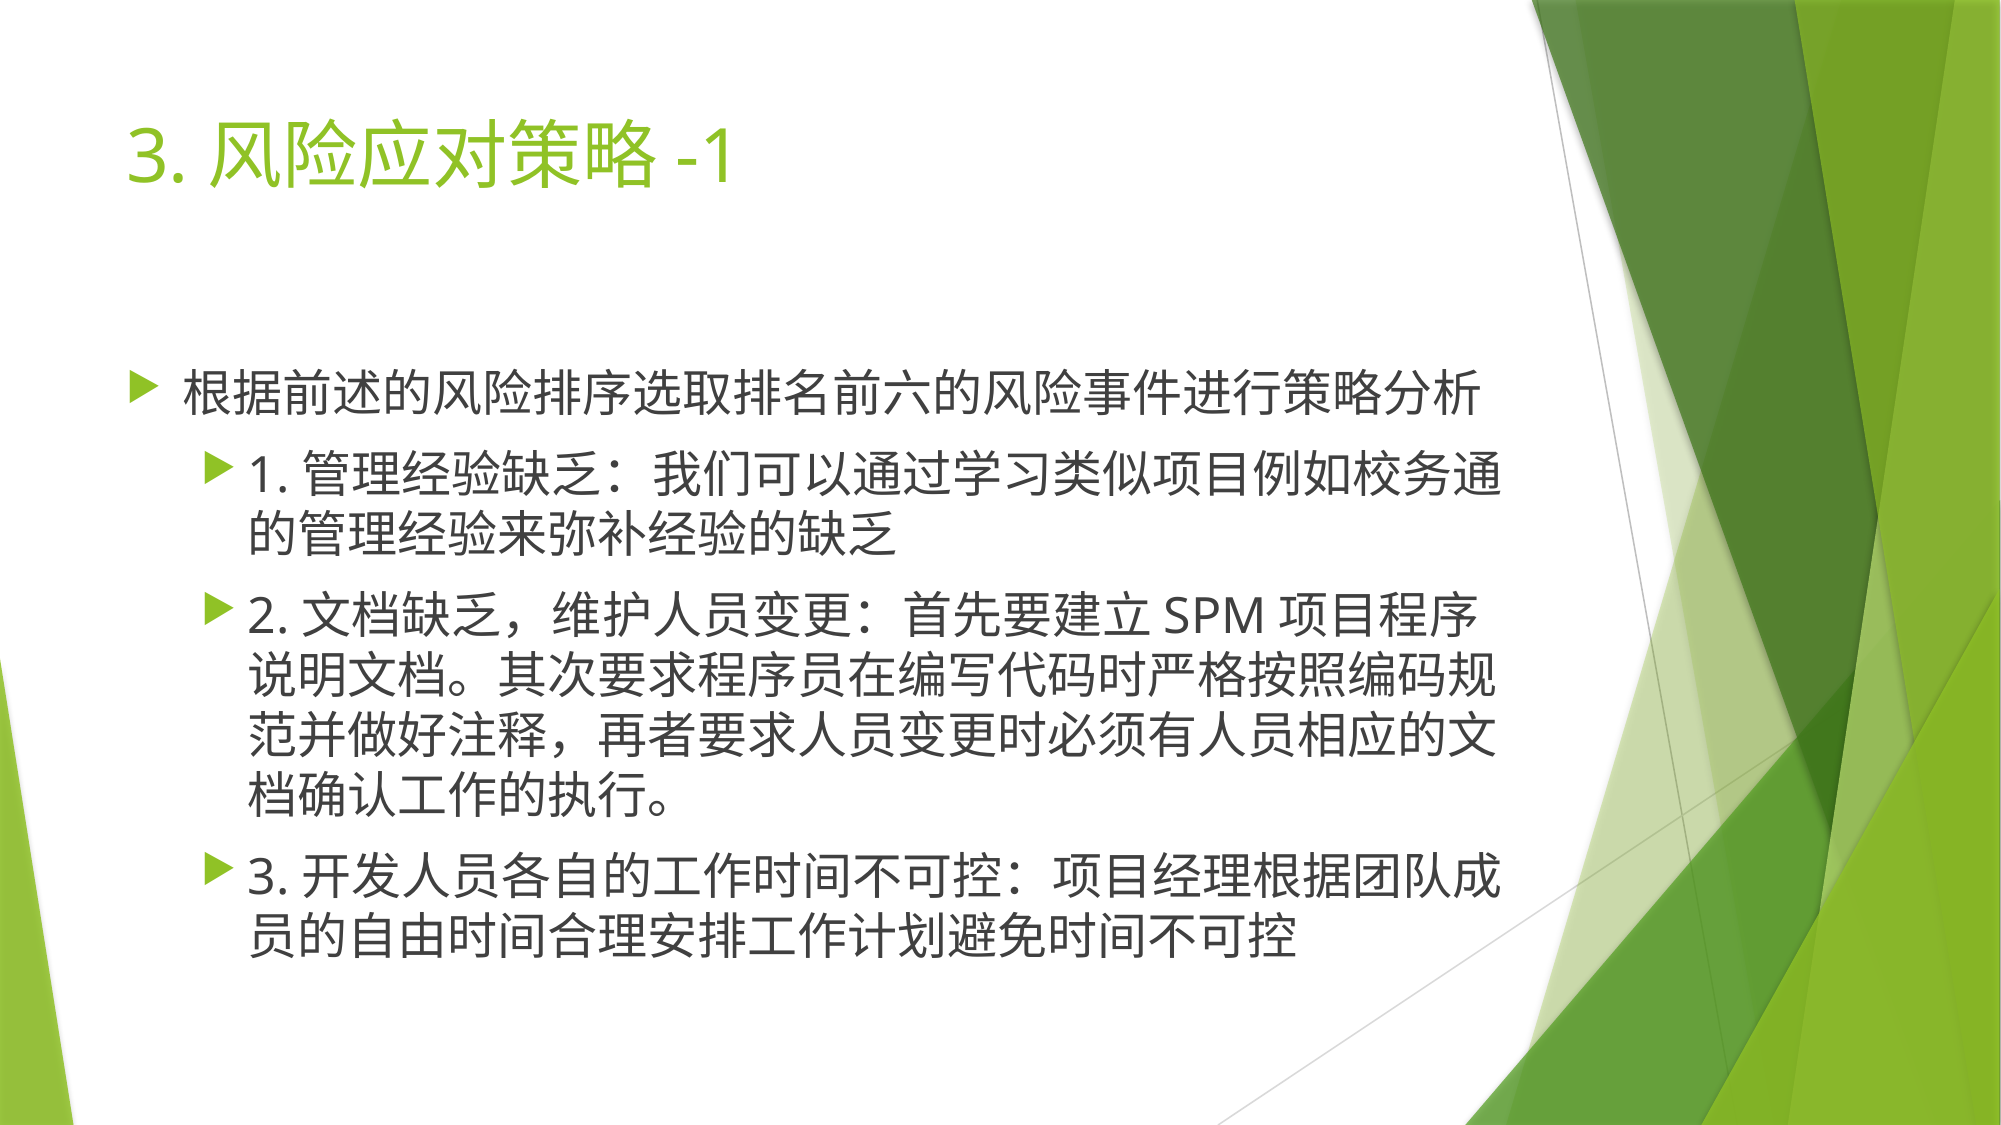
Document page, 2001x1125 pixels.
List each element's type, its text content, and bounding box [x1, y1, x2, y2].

list 根据前述的风险排序选取排名前六的风险事件进行策略分析 1.管理经验缺乏：我们可以通过学习类似项目例如校务通的管理经验来弥补经验的缺乏 2.文档缺乏，维护人员变更：首先要建立SPM项目程序说明文档。其次要求程序员在编写代码时严格按照编码规范并做好注释，再者要求人员变更时必须有人员相应的文档确认工作的执行。 3.开发人员各自的工作时间不可控：项目经理根据团队成员的自由时间合理安排工作计划避免时间不可控 [111, 354, 1522, 992]
title 3.风险应对策略-1 [111, 99, 1522, 317]
